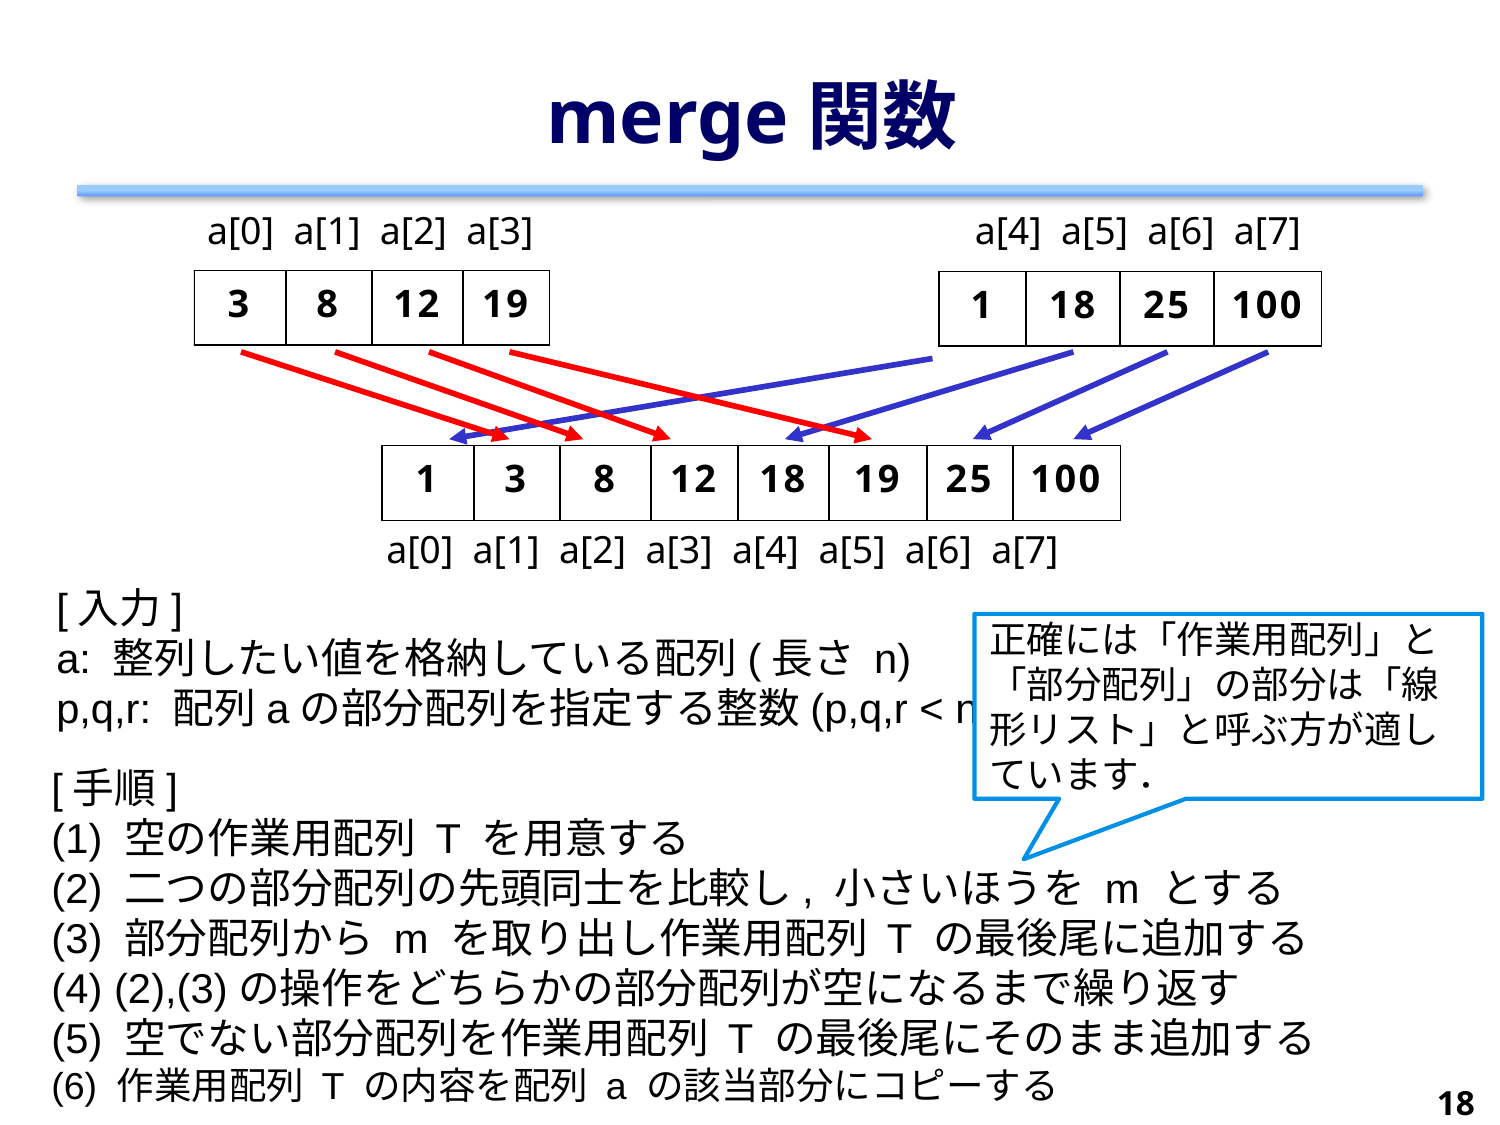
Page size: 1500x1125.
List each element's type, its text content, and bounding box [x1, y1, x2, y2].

text_box [入力] a: 整列したい値を格納している配列(長さ n) p,q,r: 配列aの部分配列を指定する整数(p,q,r < n) [41, 574, 1008, 754]
title merge関数 [76, 54, 1427, 173]
slide_number 18 [1387, 1074, 1491, 1125]
text_box 正確には「作業用配列」と「部分配列」の部分は「線形リスト」と呼ぶ方が適しています． [972, 611, 1485, 862]
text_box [179, 207, 1330, 580]
text_box [手順] (1) 空の作業用配列 T を用意する (2) 二つの部分配列の先頭同士を比較し, 小さいほうを m とする (3) 部分配列から m を取り出し作業用配列 T の最後尾に追加する (4) (2),(3)の操作をどちらかの部分配列が空になるまで繰り返す (5) 空でない部分配列を作業用配列 T の最後尾にそのまま追加する (6) 作業用配列 T の内容を配列 a の該当部分にコピーする [36, 754, 1331, 1114]
